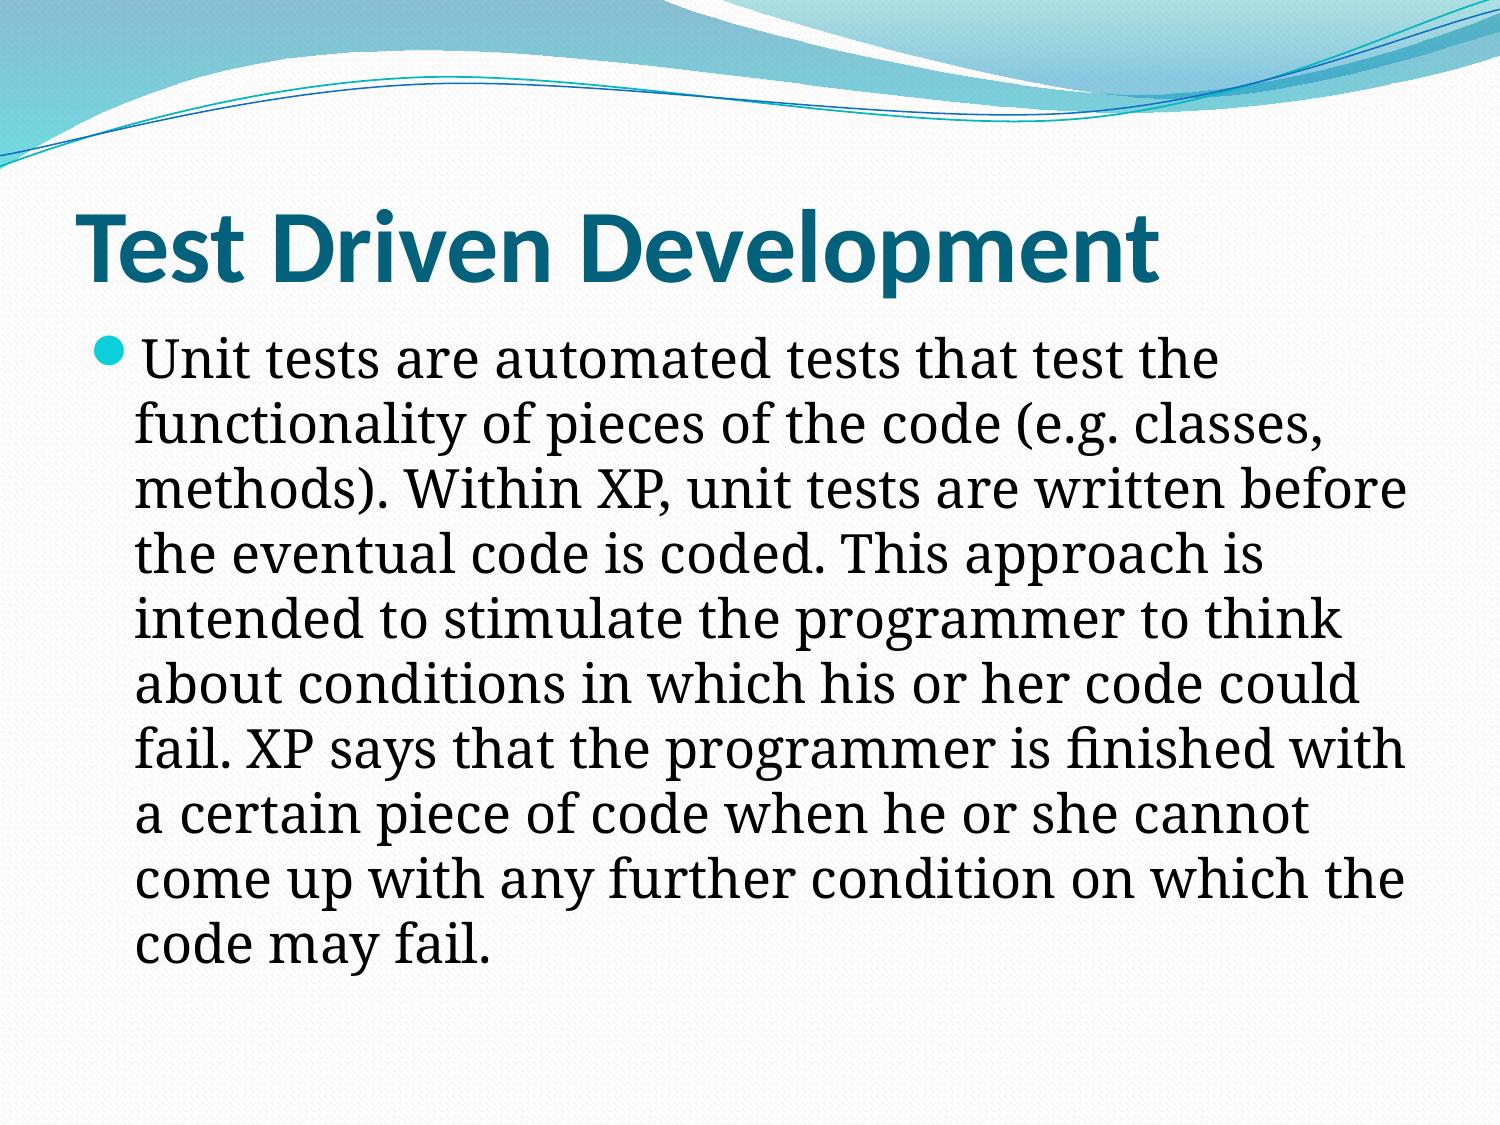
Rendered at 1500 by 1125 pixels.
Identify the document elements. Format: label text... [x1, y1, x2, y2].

title Test Driven Development [75, 115, 1425, 303]
list Unit tests are automated tests that test the functionality of pieces of the code (e.g. classes, methods). Within XP, unit tests are written before the eventual code is coded. This approach is intended to stimulate the programmer to think about conditions in which his or her code could fail. XP says that the programmer is finished with a certain piece of code when he or she cannot come up with any further condition on which the code may fail. [75, 317, 1425, 1038]
